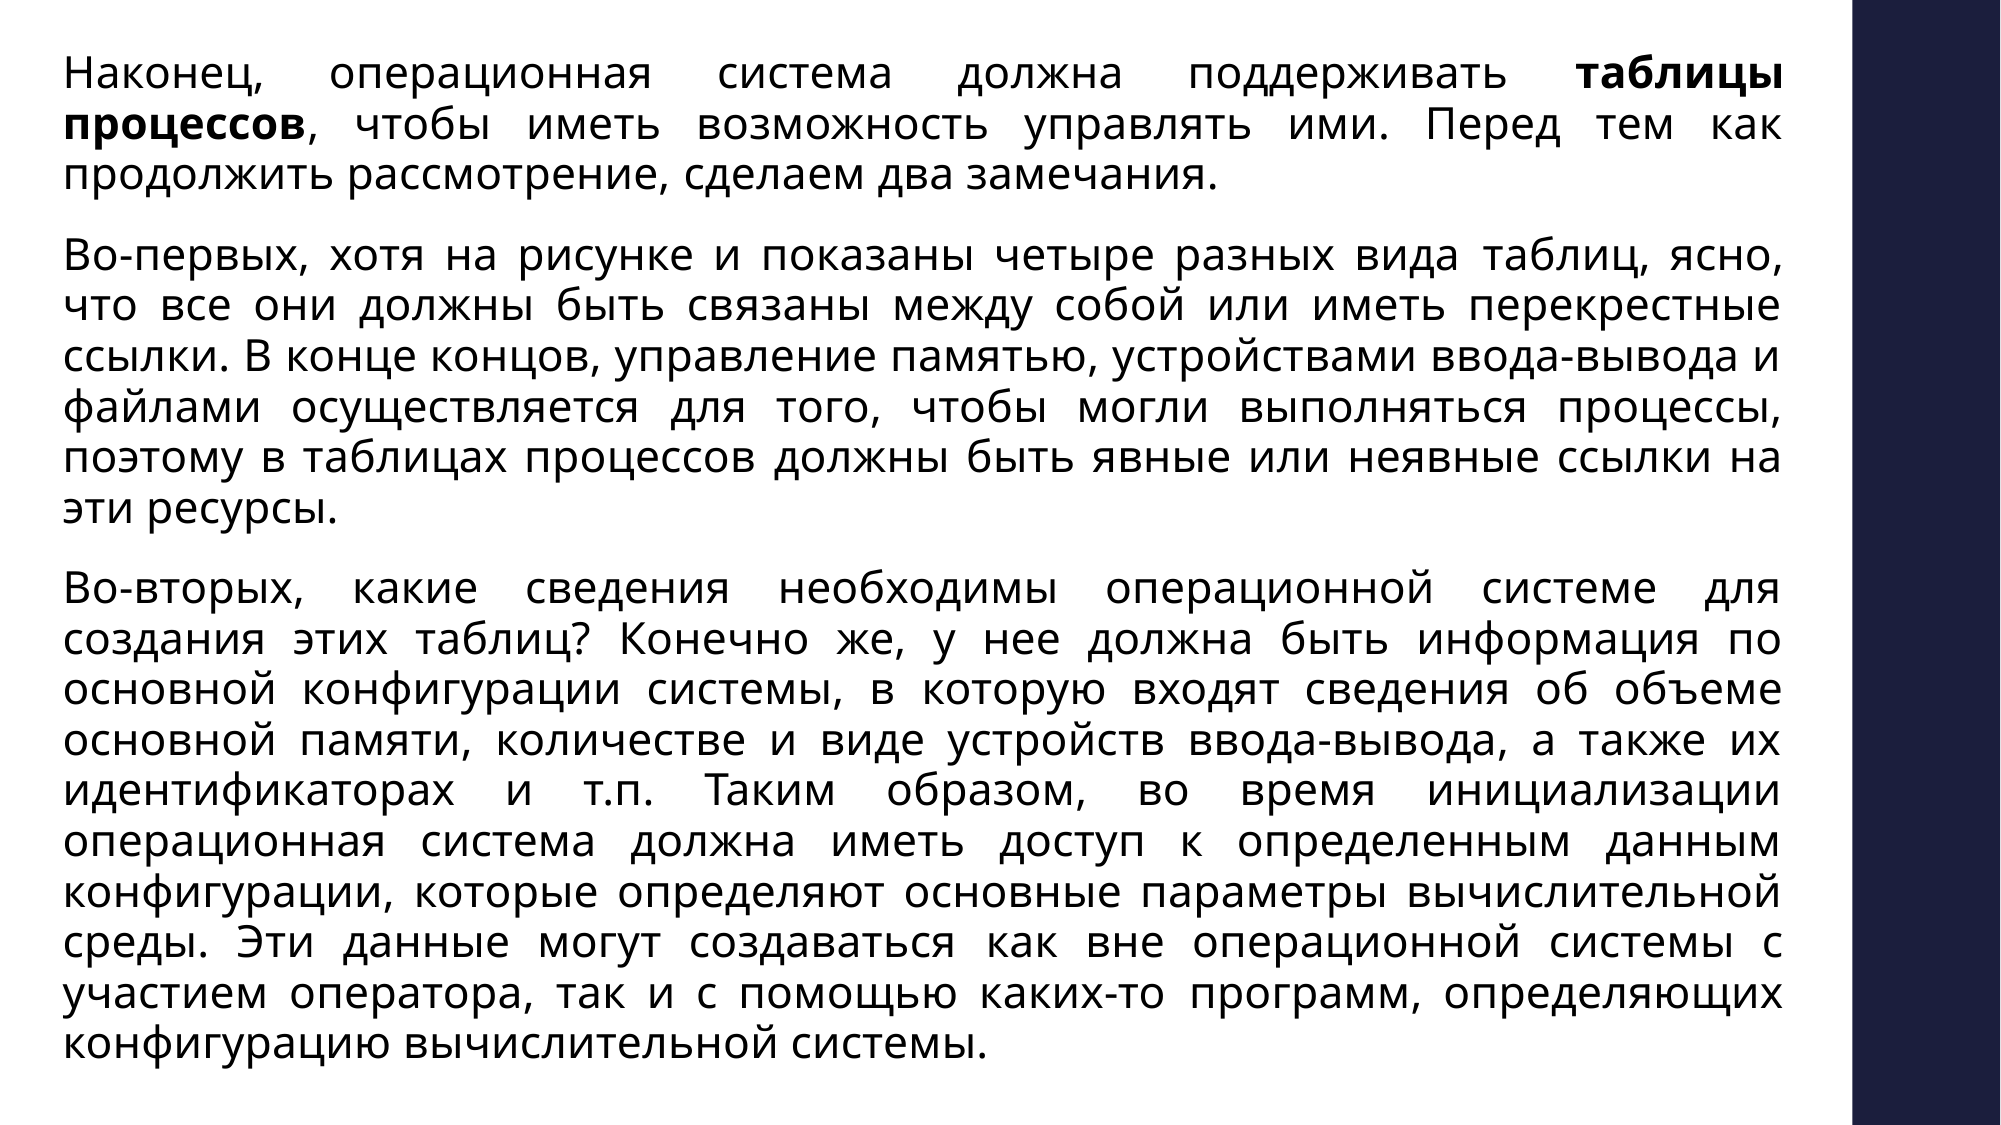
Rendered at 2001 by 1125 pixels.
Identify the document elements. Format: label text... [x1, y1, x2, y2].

list Наконец, операционная система должна поддерживать таблицы процессов, чтобы иметь возможность управлять ими. Перед тем как продолжить рассмотрение, сделаем два замечания. Во-первых, хотя на рисунке и показаны четыре разных вида таблиц, ясно, что все они должны быть связаны между собой или иметь перекрестные ссылки. В конце концов, управление памятью, устройствами ввода-вывода и файлами осуществляется для того, чтобы могли выполняться процессы, поэтому в таблицах процессов должны быть явные или неявные ссылки на эти ресурсы. Во-вторых, какие сведения необходимы операционной системе для создания этих таблиц? Конечно же, у нее должна быть информация по основной конфигурации системы, в которую входят сведения об объеме основной памяти, количестве и виде устройств ввода-вывода, а также их идентификаторах и т.п. Таким образом, во время инициализации операционная система должна иметь доступ к определенным данным конфигурации, которые определяют основные параметры вычислительной среды. Эти данные могут создаваться как вне операционной системы с участием оператора, так и с помощью каких-то программ, определяющих конфигурацию вычислительной системы. [47, 40, 1800, 1087]
